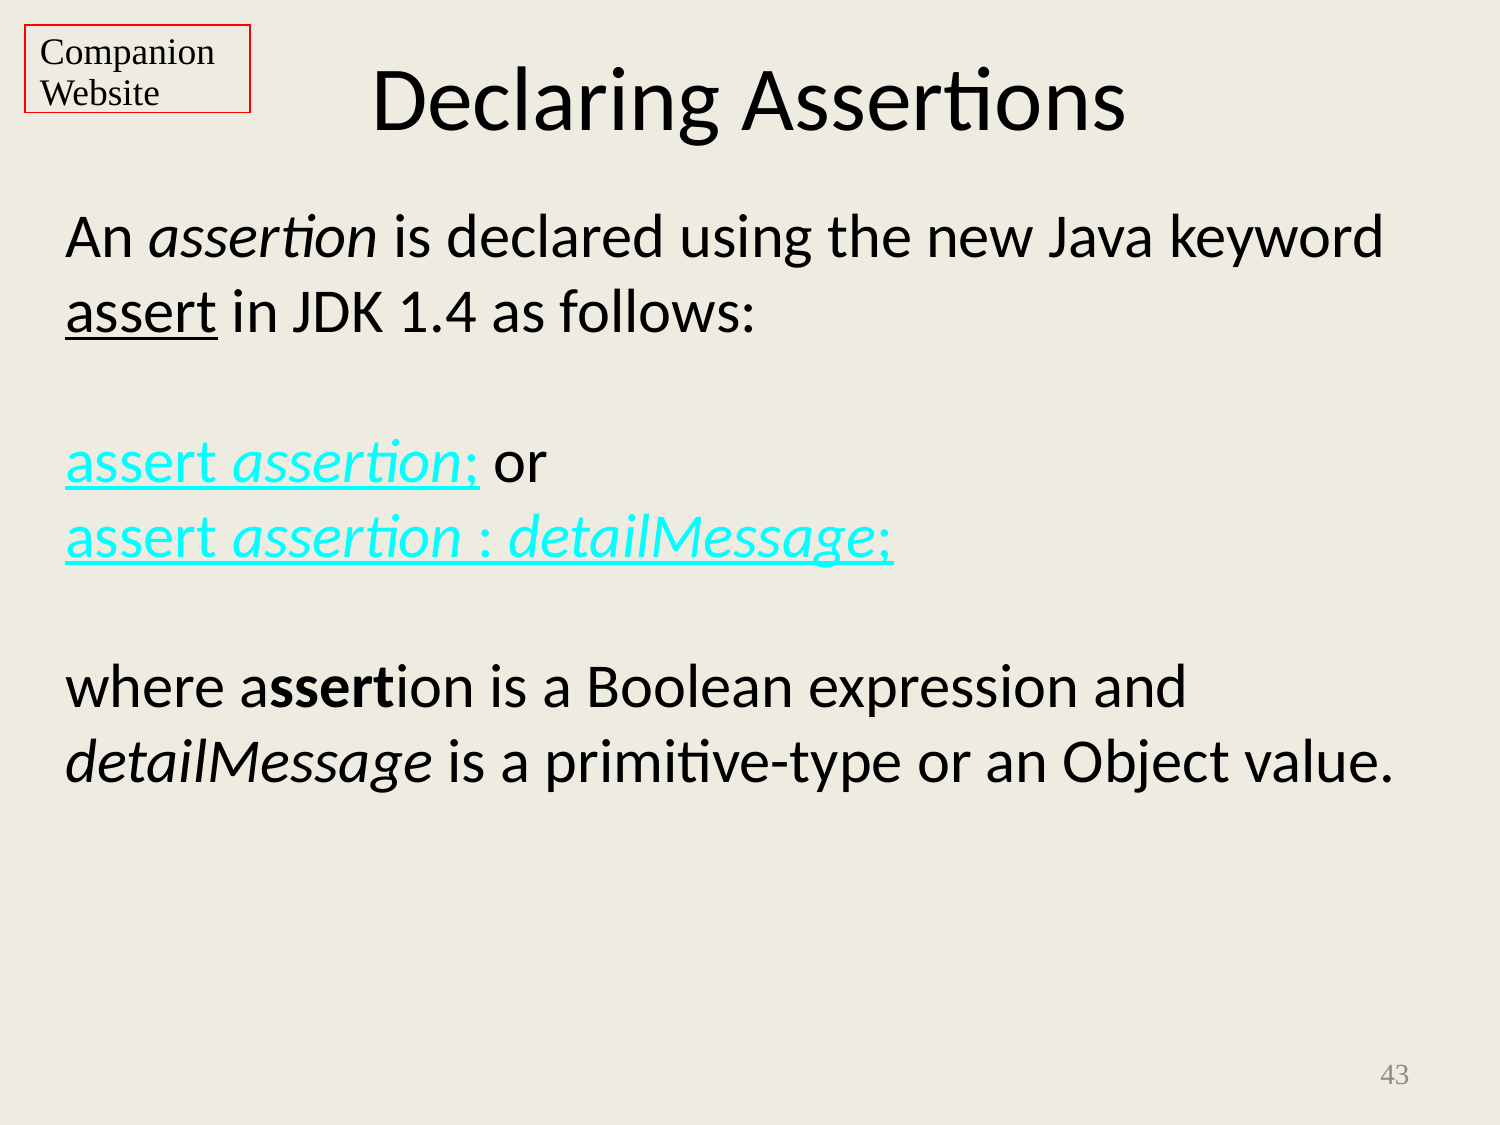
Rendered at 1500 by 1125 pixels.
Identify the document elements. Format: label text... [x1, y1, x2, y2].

slide_number 43 [1074, 1042, 1425, 1103]
text_box Companion Website [24, 24, 250, 113]
list An assertion is declared using the new Java keyword assert in JDK 1.4 as follows: assert assertion; or assert assertion : detailMessage; where assertion is a Boolean expression and detailMessage is a primitive-type or an Object value. [50, 187, 1500, 1088]
title Declaring Assertions [112, 37, 1388, 150]
